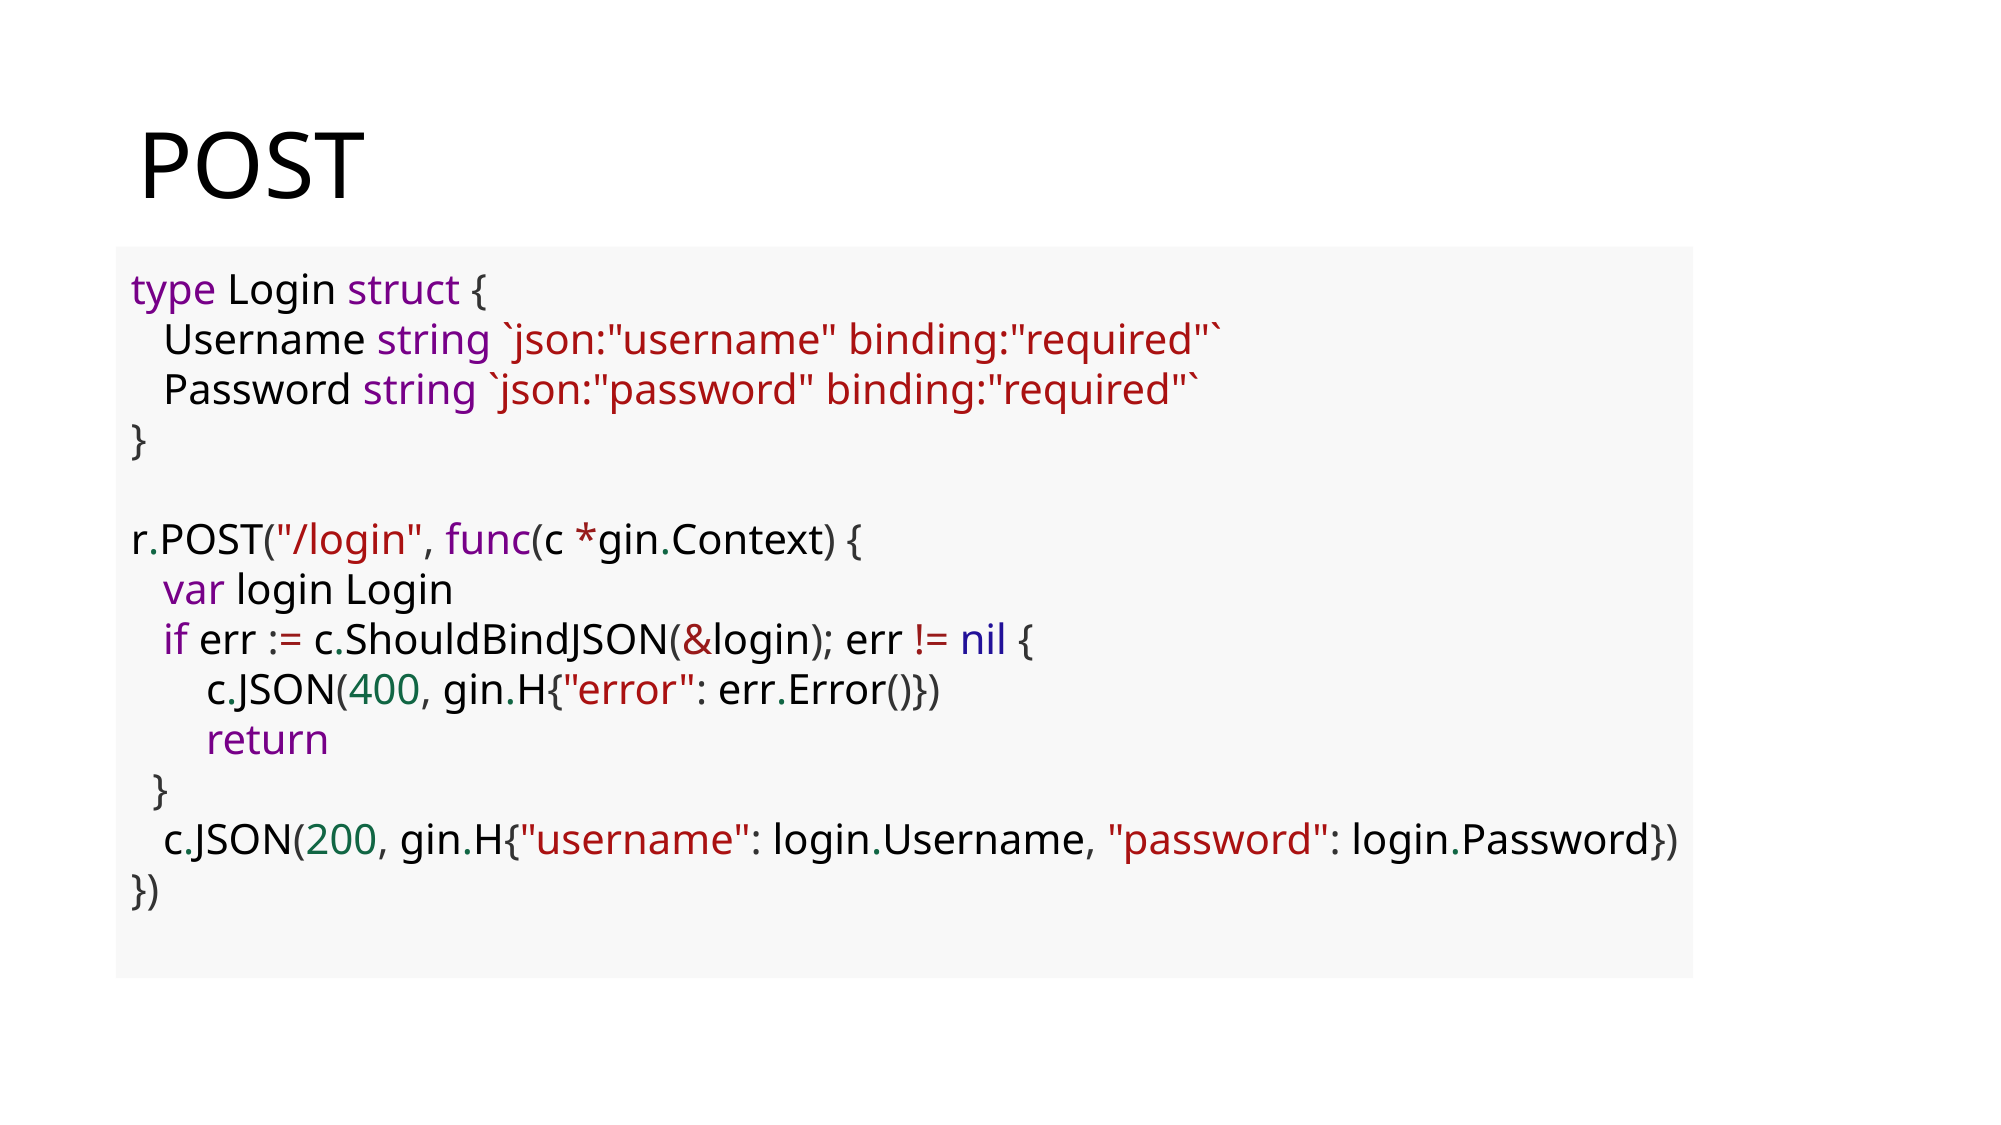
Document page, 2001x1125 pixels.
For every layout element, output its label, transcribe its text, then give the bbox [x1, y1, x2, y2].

text_box type Login struct { Username string `json:"username" binding:"required"` Password string `json:"password" binding:"required"` } ​ r.POST("/login", func(c *gin.Context) { var login Login if err := c.ShouldBindJSON(&login); err != nil { c.JSON(400, gin.H{"error": err.Error()}) return } c.JSON(200, gin.H{"username": login.Username, "password": login.Password}) }) [116, 246, 1693, 979]
title POST [137, 59, 1863, 278]
